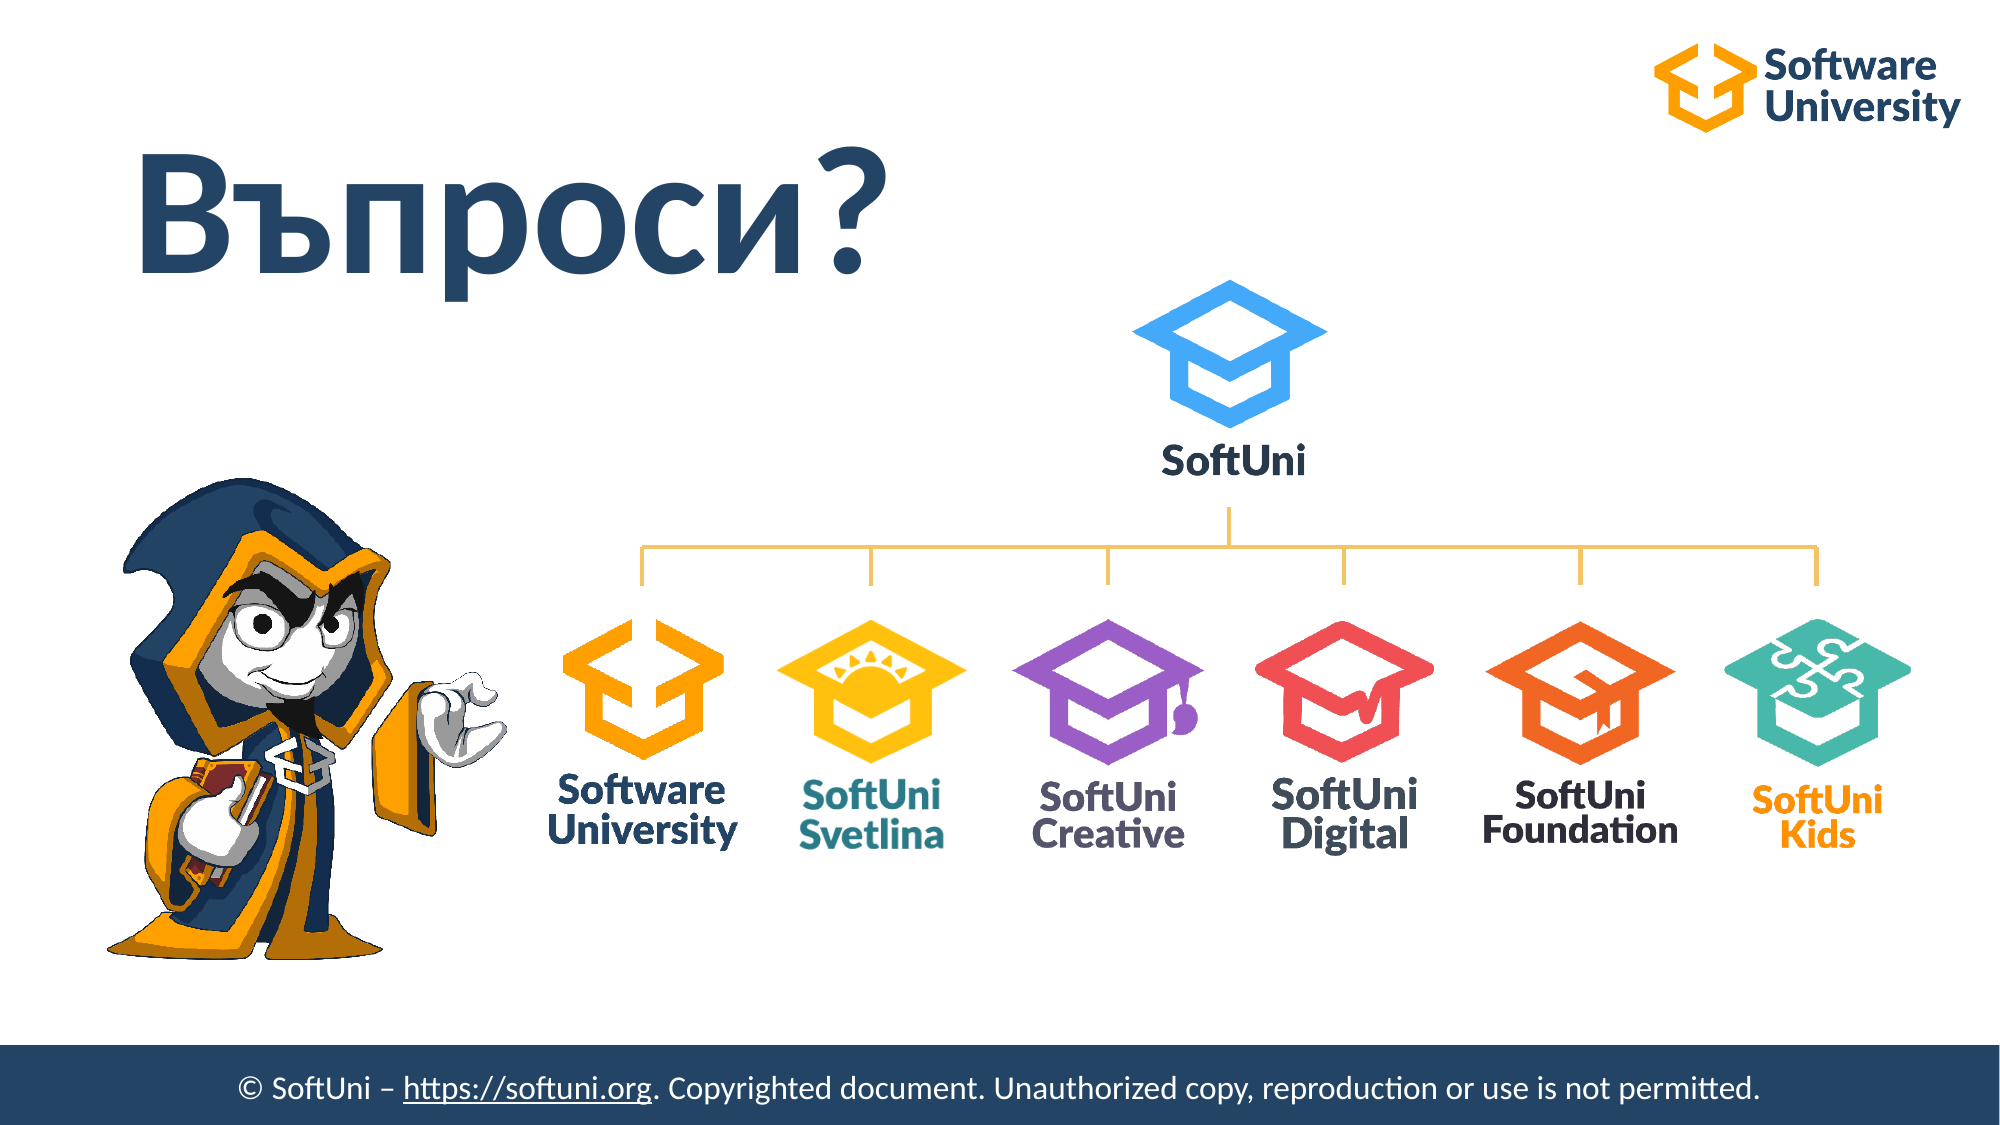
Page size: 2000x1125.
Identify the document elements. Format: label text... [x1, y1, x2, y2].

picture [1255, 621, 1434, 861]
picture [1131, 279, 1328, 476]
picture [1484, 621, 1677, 843]
picture [1724, 619, 1911, 848]
title Въпроси? [132, 115, 1103, 285]
picture [1641, 31, 1972, 145]
picture [105, 475, 508, 961]
picture [776, 619, 968, 850]
picture [546, 619, 738, 856]
picture [1012, 619, 1204, 848]
